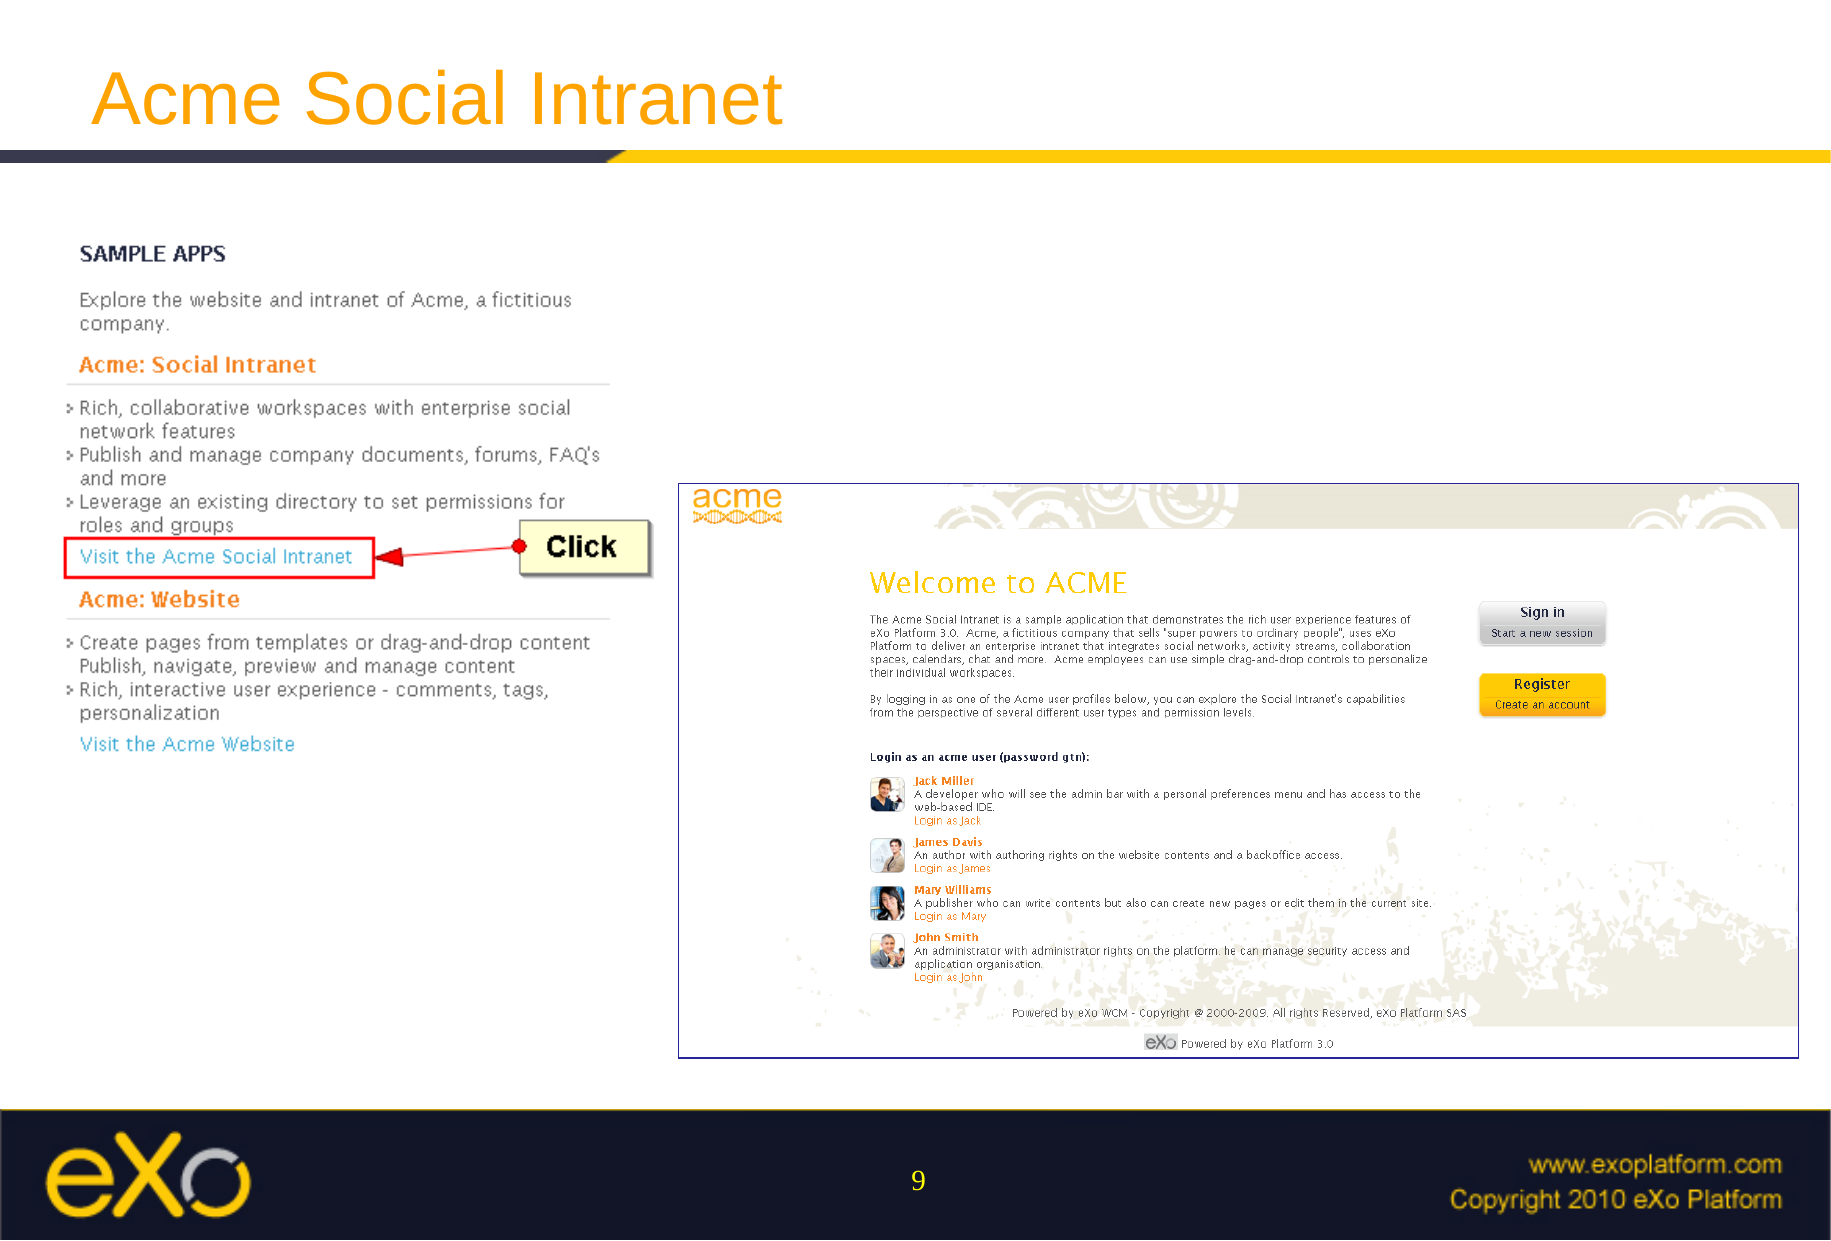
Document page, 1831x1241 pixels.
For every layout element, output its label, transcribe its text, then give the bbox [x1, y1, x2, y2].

text_box Acme Social Intranet [91, 49, 1739, 151]
picture [0, 1109, 1831, 1240]
picture [678, 484, 1799, 1058]
picture [52, 218, 654, 768]
picture [0, 150, 1831, 163]
text_box [35, 209, 1801, 1096]
